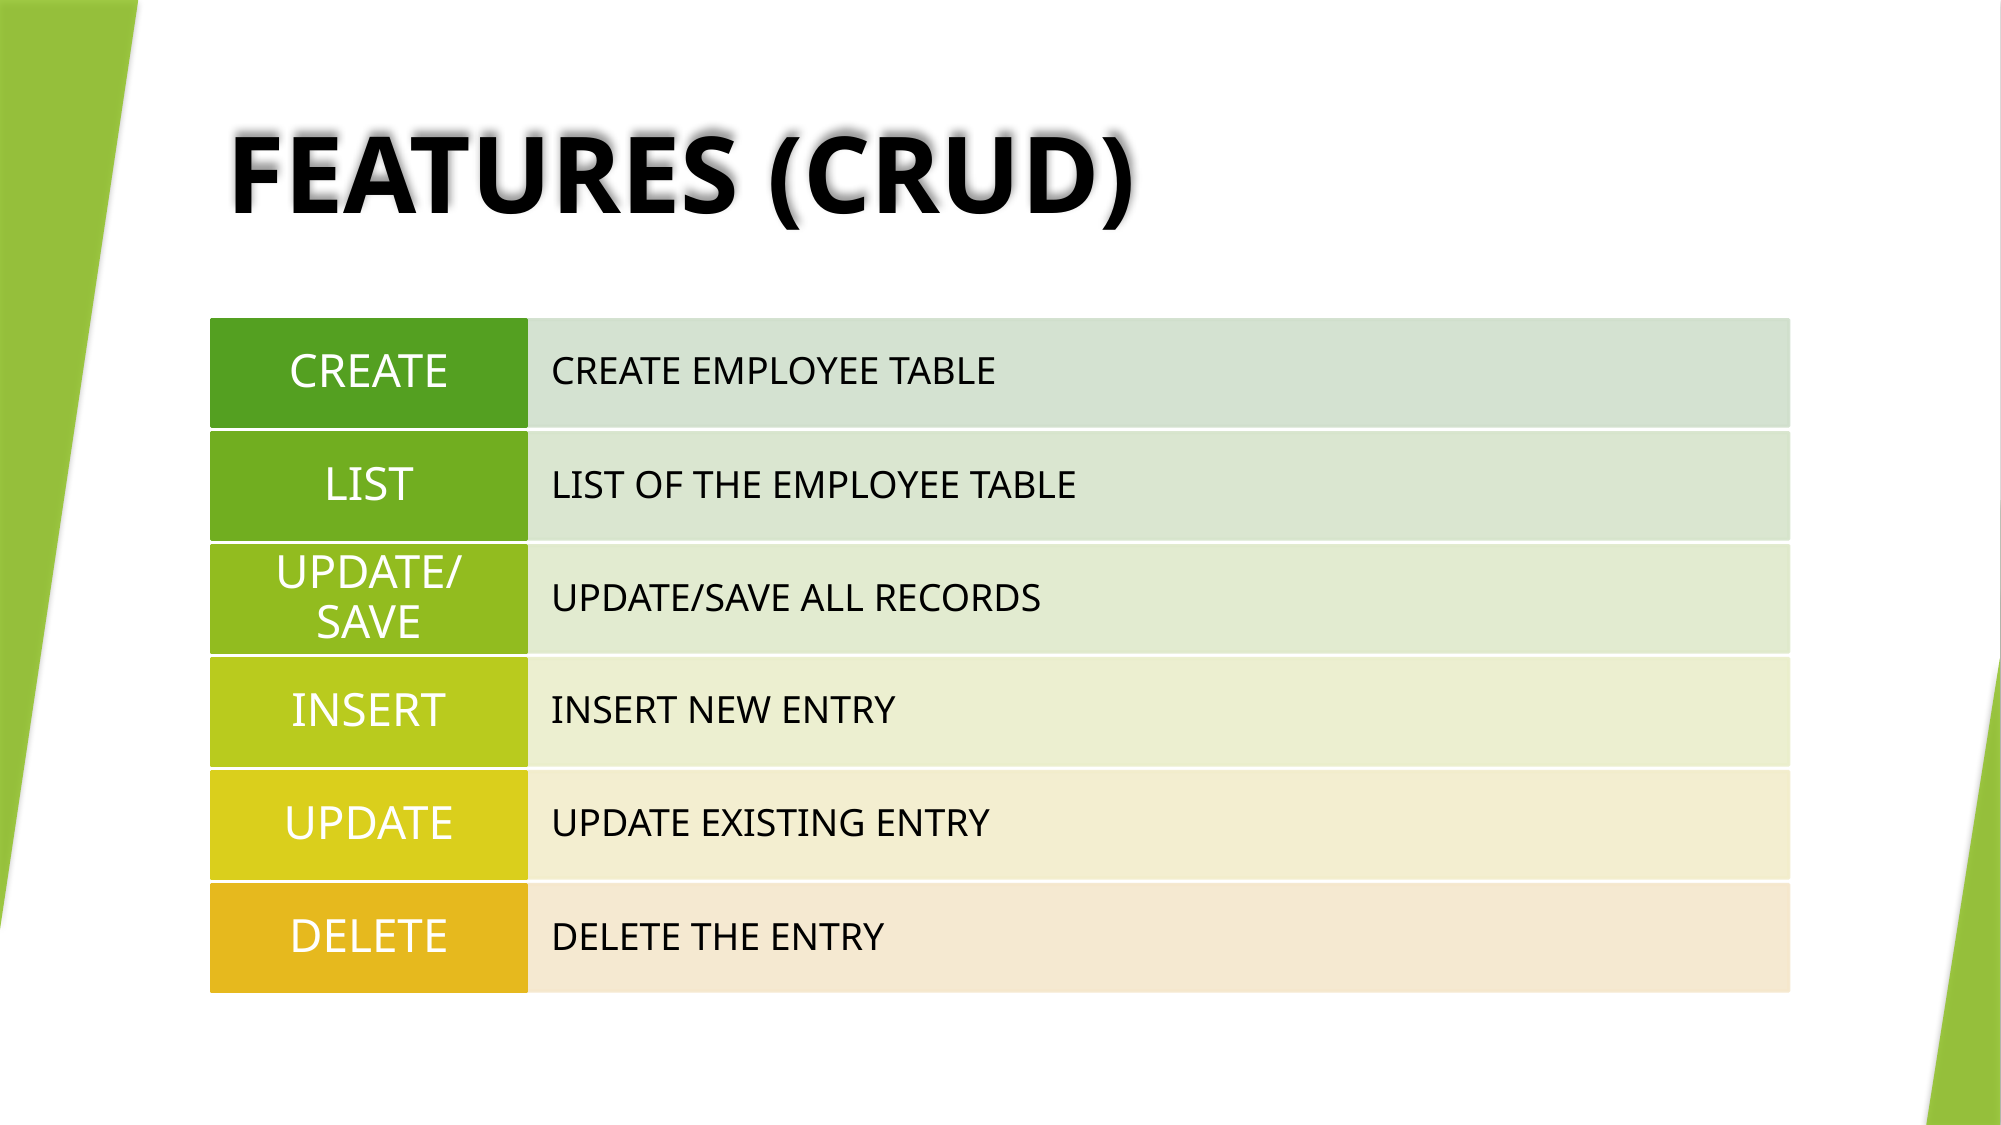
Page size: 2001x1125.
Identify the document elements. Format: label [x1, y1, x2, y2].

text_box [0, 0, 2000, 1125]
text_box [210, 319, 1790, 992]
